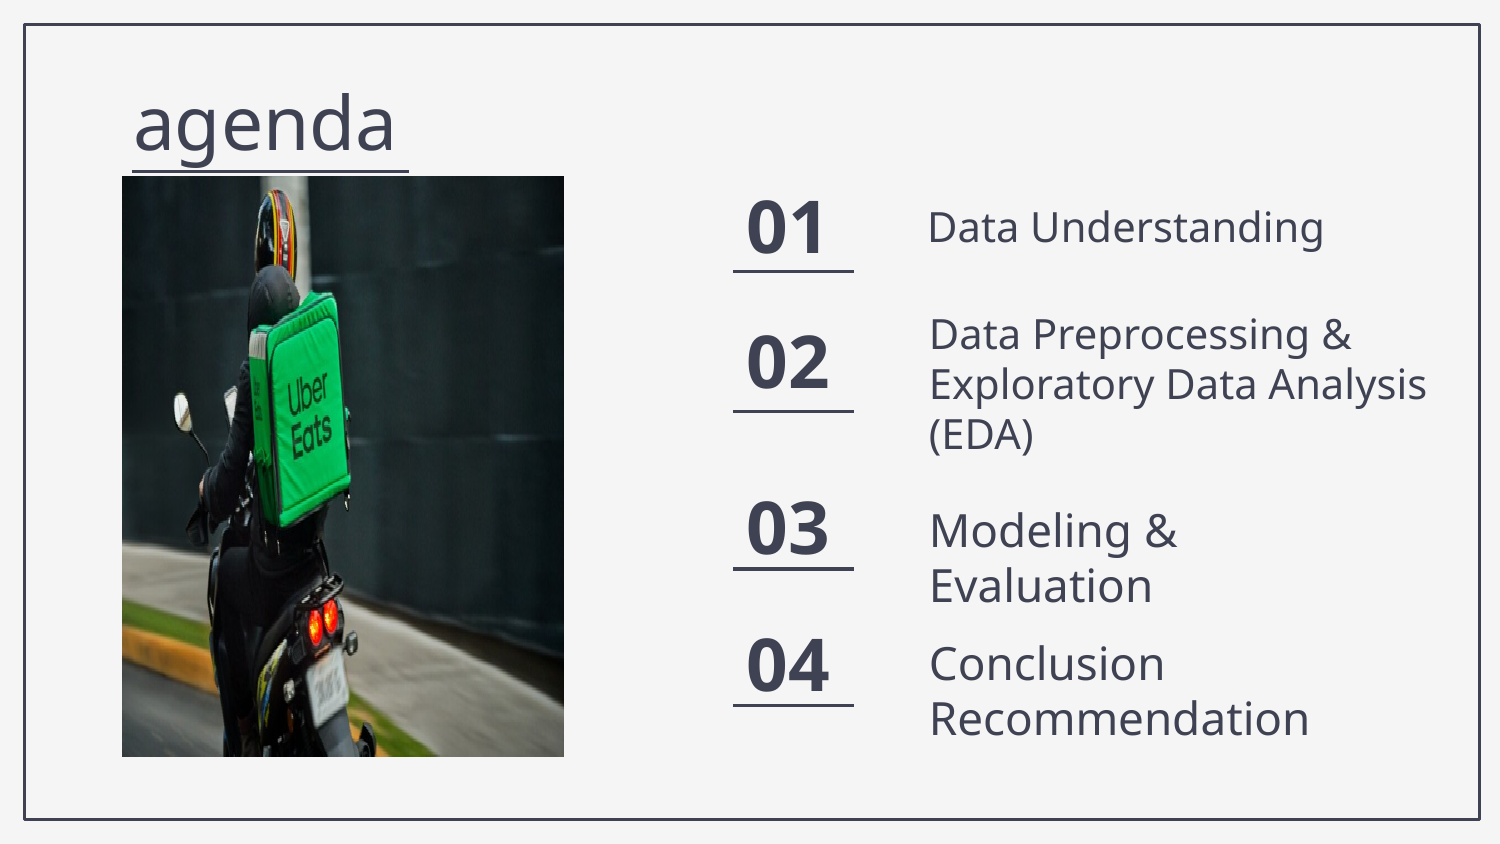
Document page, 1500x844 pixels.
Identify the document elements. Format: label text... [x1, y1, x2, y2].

title agenda [118, 60, 444, 154]
title Data Preprocessing & Exploratory Data Analysis (EDA) [913, 292, 1487, 457]
title 04 [703, 603, 873, 731]
title Data Understanding [912, 185, 1419, 273]
title Conclusion Recommendation [913, 619, 1417, 706]
picture [122, 175, 564, 758]
title 02 [703, 300, 873, 428]
title 03 [703, 466, 873, 594]
title 01 [703, 165, 873, 293]
title Modeling & Evaluation [913, 486, 1417, 574]
